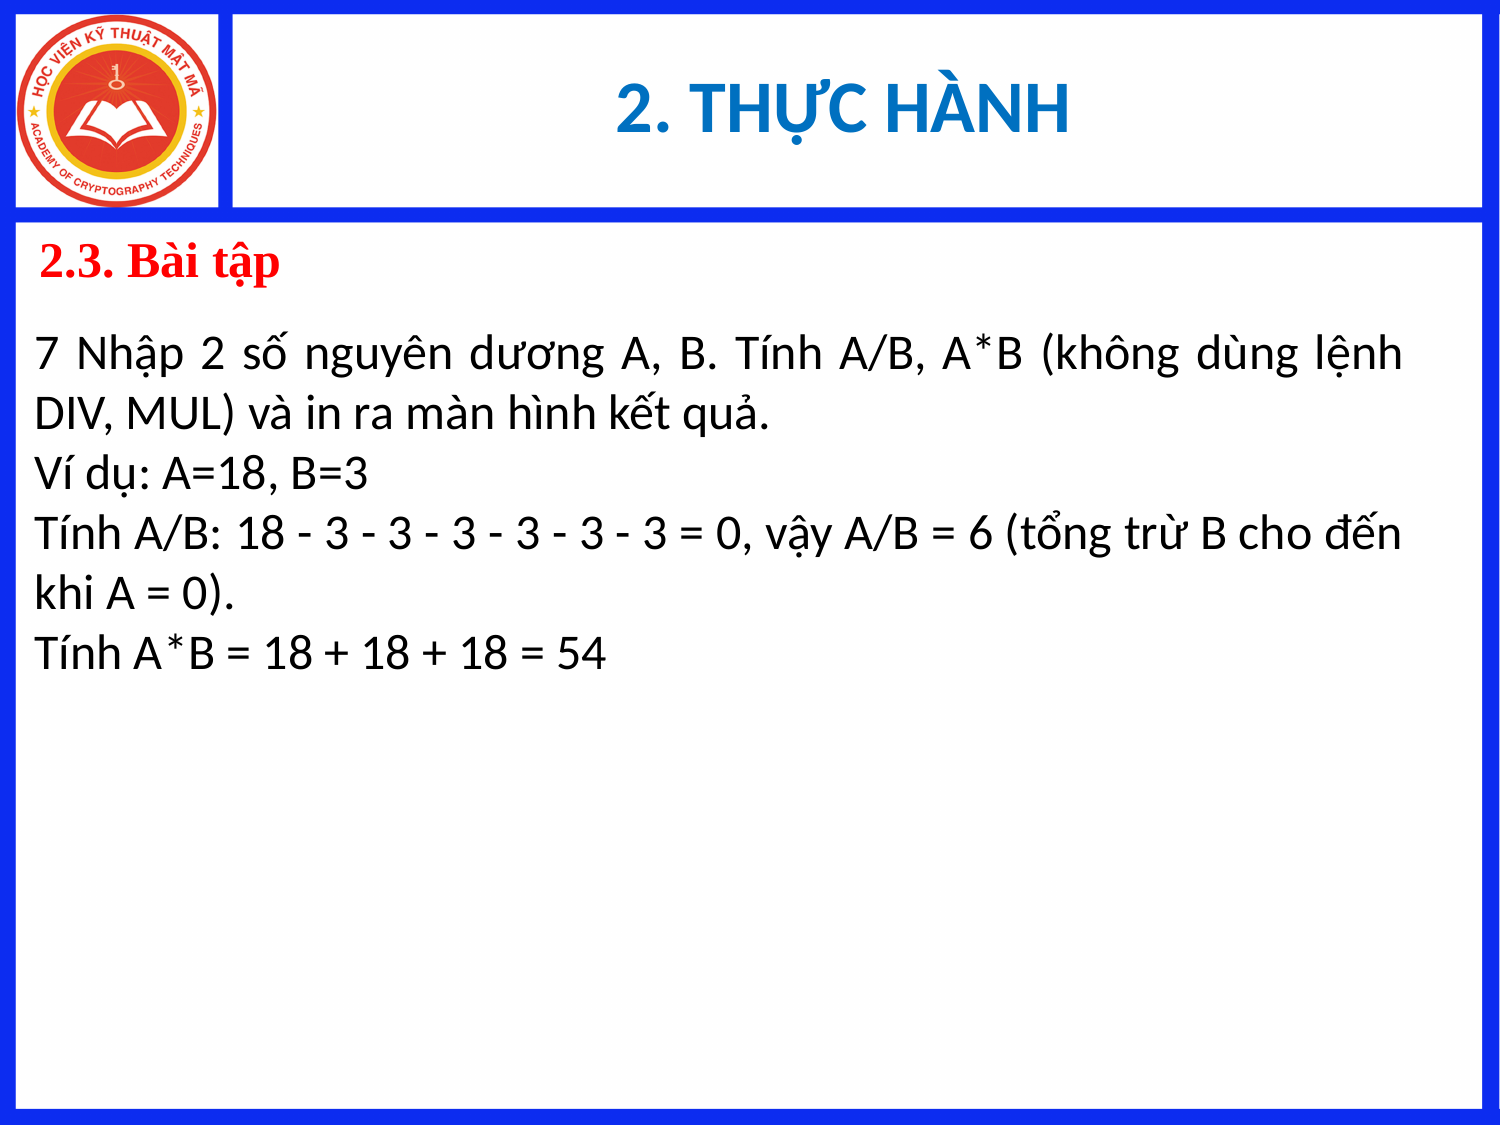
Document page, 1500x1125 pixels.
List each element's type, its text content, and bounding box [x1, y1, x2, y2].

list 2.3. Bài tập [24, 0, 1450, 585]
picture [0, 0, 1500, 1125]
text_box 7 Nhập 2 số nguyên dương A, B. Tính A/B, A*B (không dùng lệnh DIV, MUL) và in ra màn hình kết quả. Ví dụ: A=18, B=3 Tính A/B: 18 - 3 - 3 - 3 - 3 - 3 - 3 = 0, vậy A/B = 6 (tổng trừ B cho đến khi A = 0). Tính A*B = 18 + 18 + 18 = 54 [19, 312, 1420, 688]
